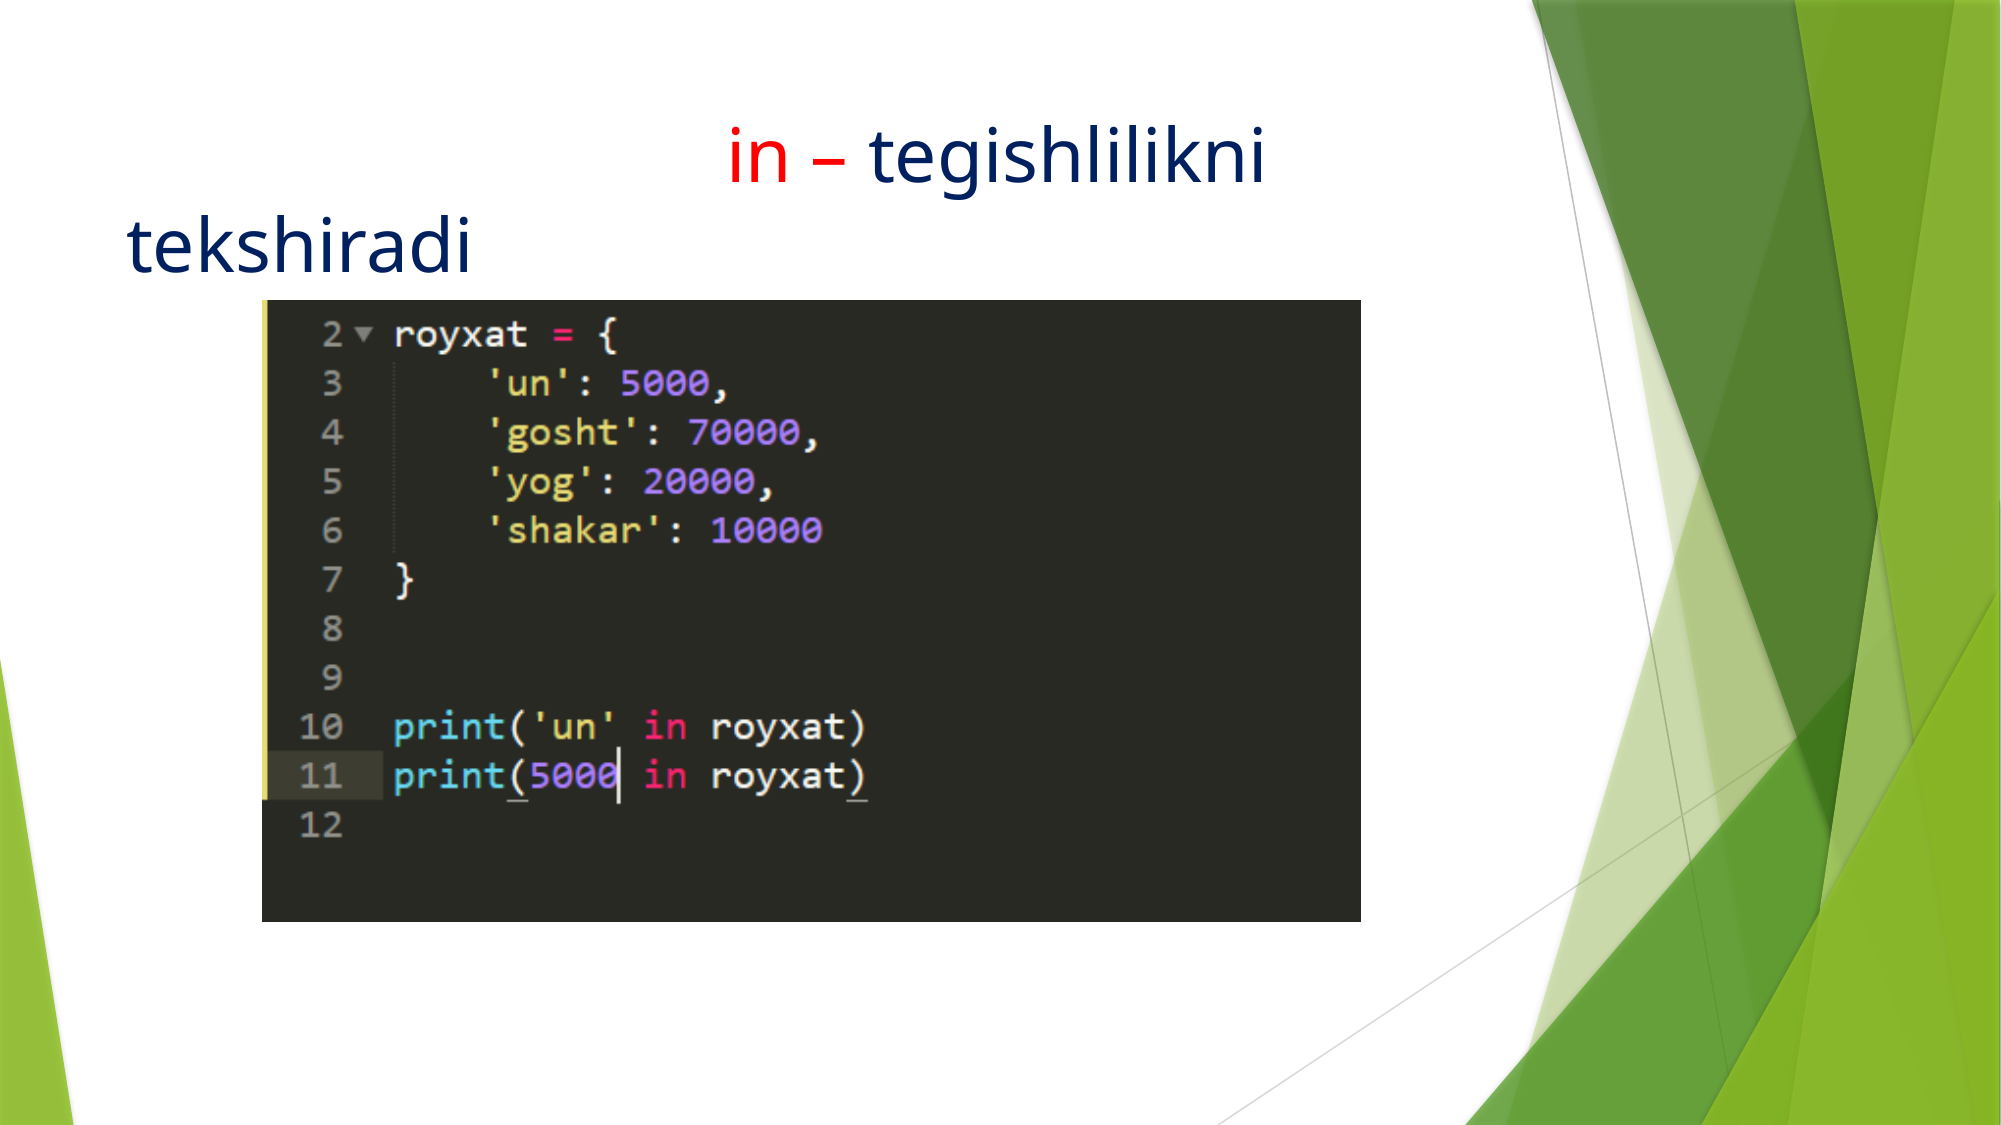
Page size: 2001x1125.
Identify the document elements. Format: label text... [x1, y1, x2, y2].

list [261, 299, 1361, 923]
title in – tegishlilikni tekshiradi [111, 99, 1522, 317]
